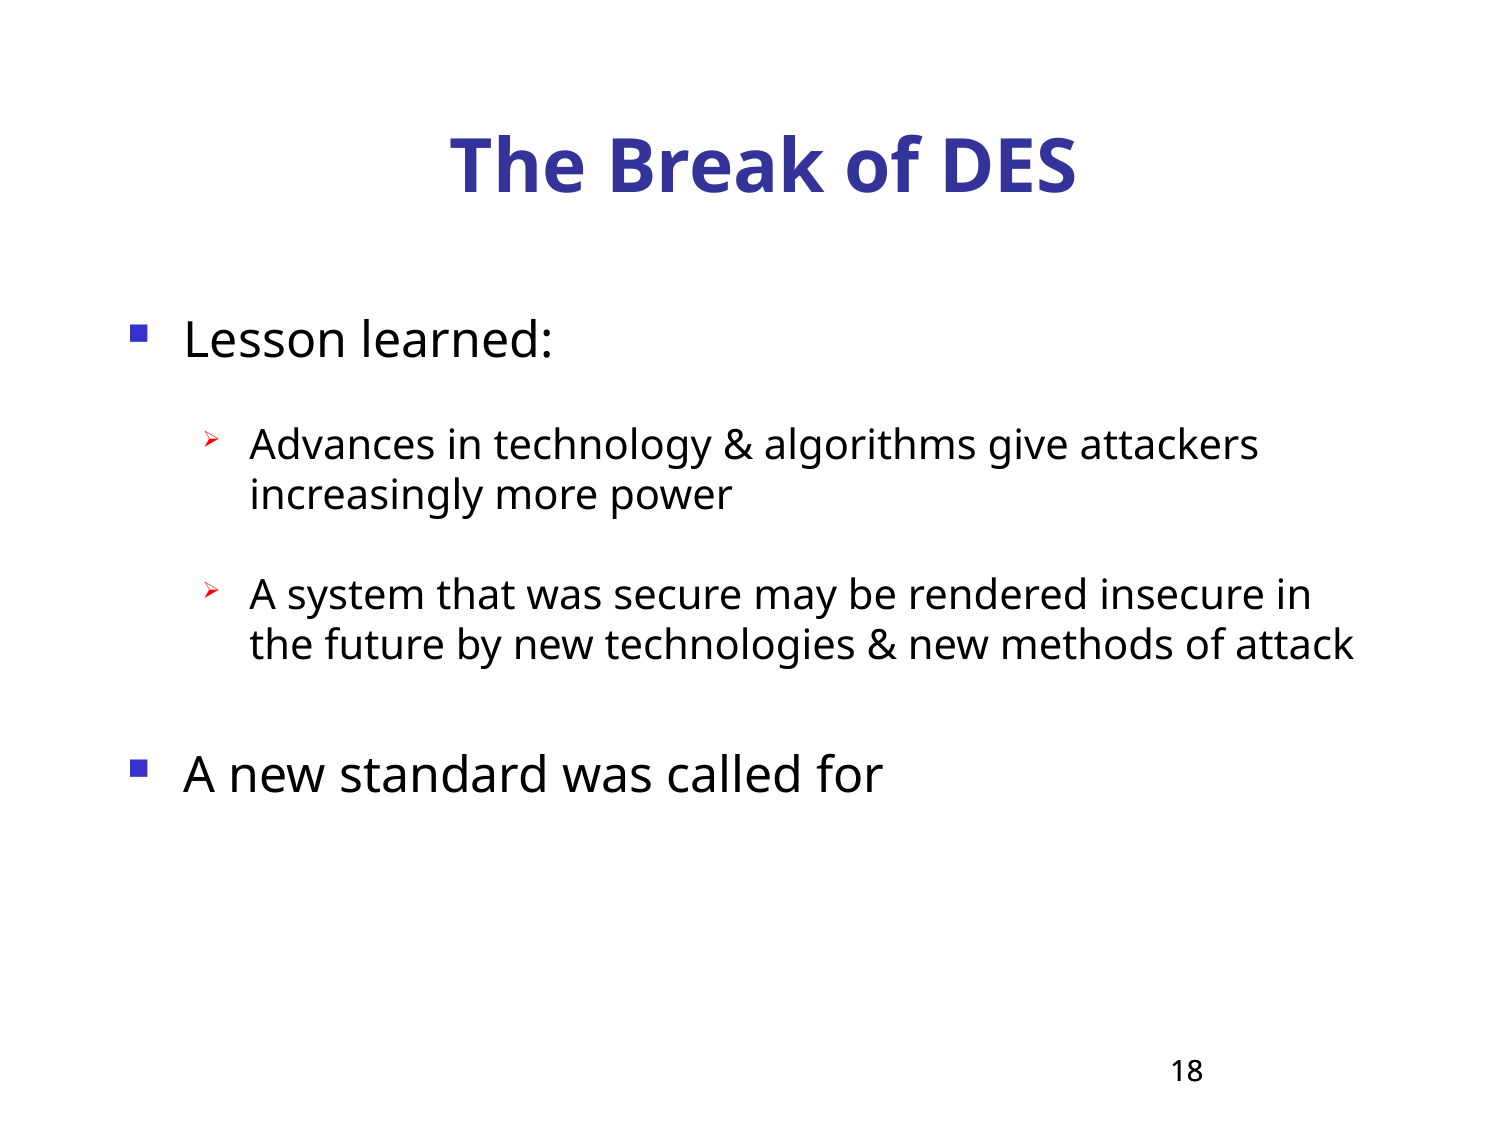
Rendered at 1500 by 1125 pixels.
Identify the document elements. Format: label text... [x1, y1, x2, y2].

title The Break of DES [124, 0, 1404, 216]
list Lesson learned: Advances in technology & algorithms give attackers increasingly more power A system that was secure may be rendered insecure in the future by new technologies & new methods of attack A new standard was called for [112, 299, 1388, 1051]
slide_number 18 [1154, 1023, 1468, 1100]
